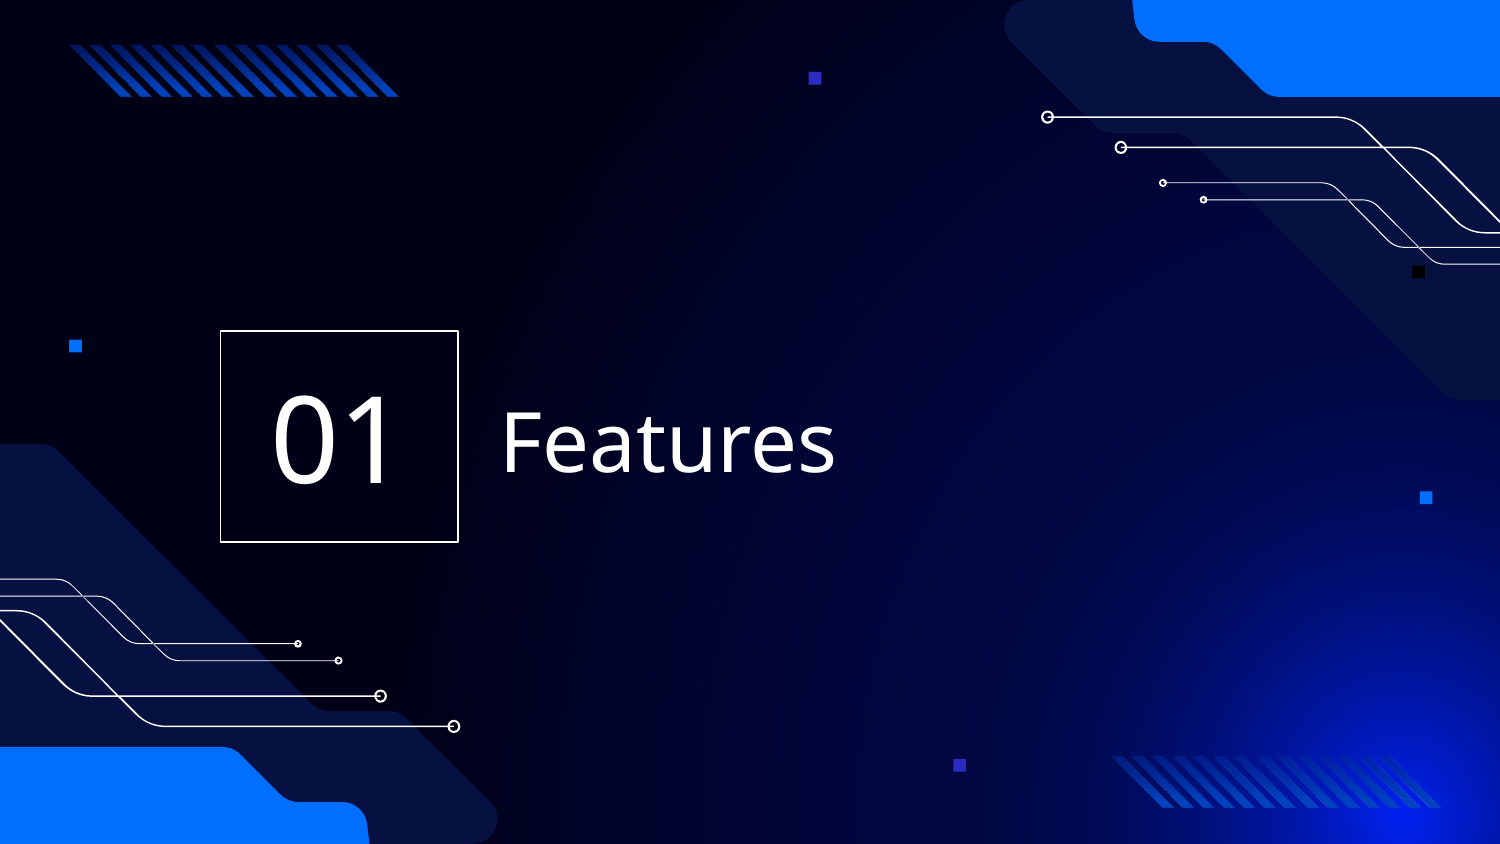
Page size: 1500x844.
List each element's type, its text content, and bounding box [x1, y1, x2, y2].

picture [1044, 113, 1051, 121]
picture [0, 0, 1500, 844]
text_box [1412, 265, 1425, 279]
title Features [484, 284, 1279, 513]
picture [377, 692, 384, 700]
picture [1117, 144, 1124, 151]
picture [451, 723, 458, 730]
title 01 [220, 330, 459, 543]
